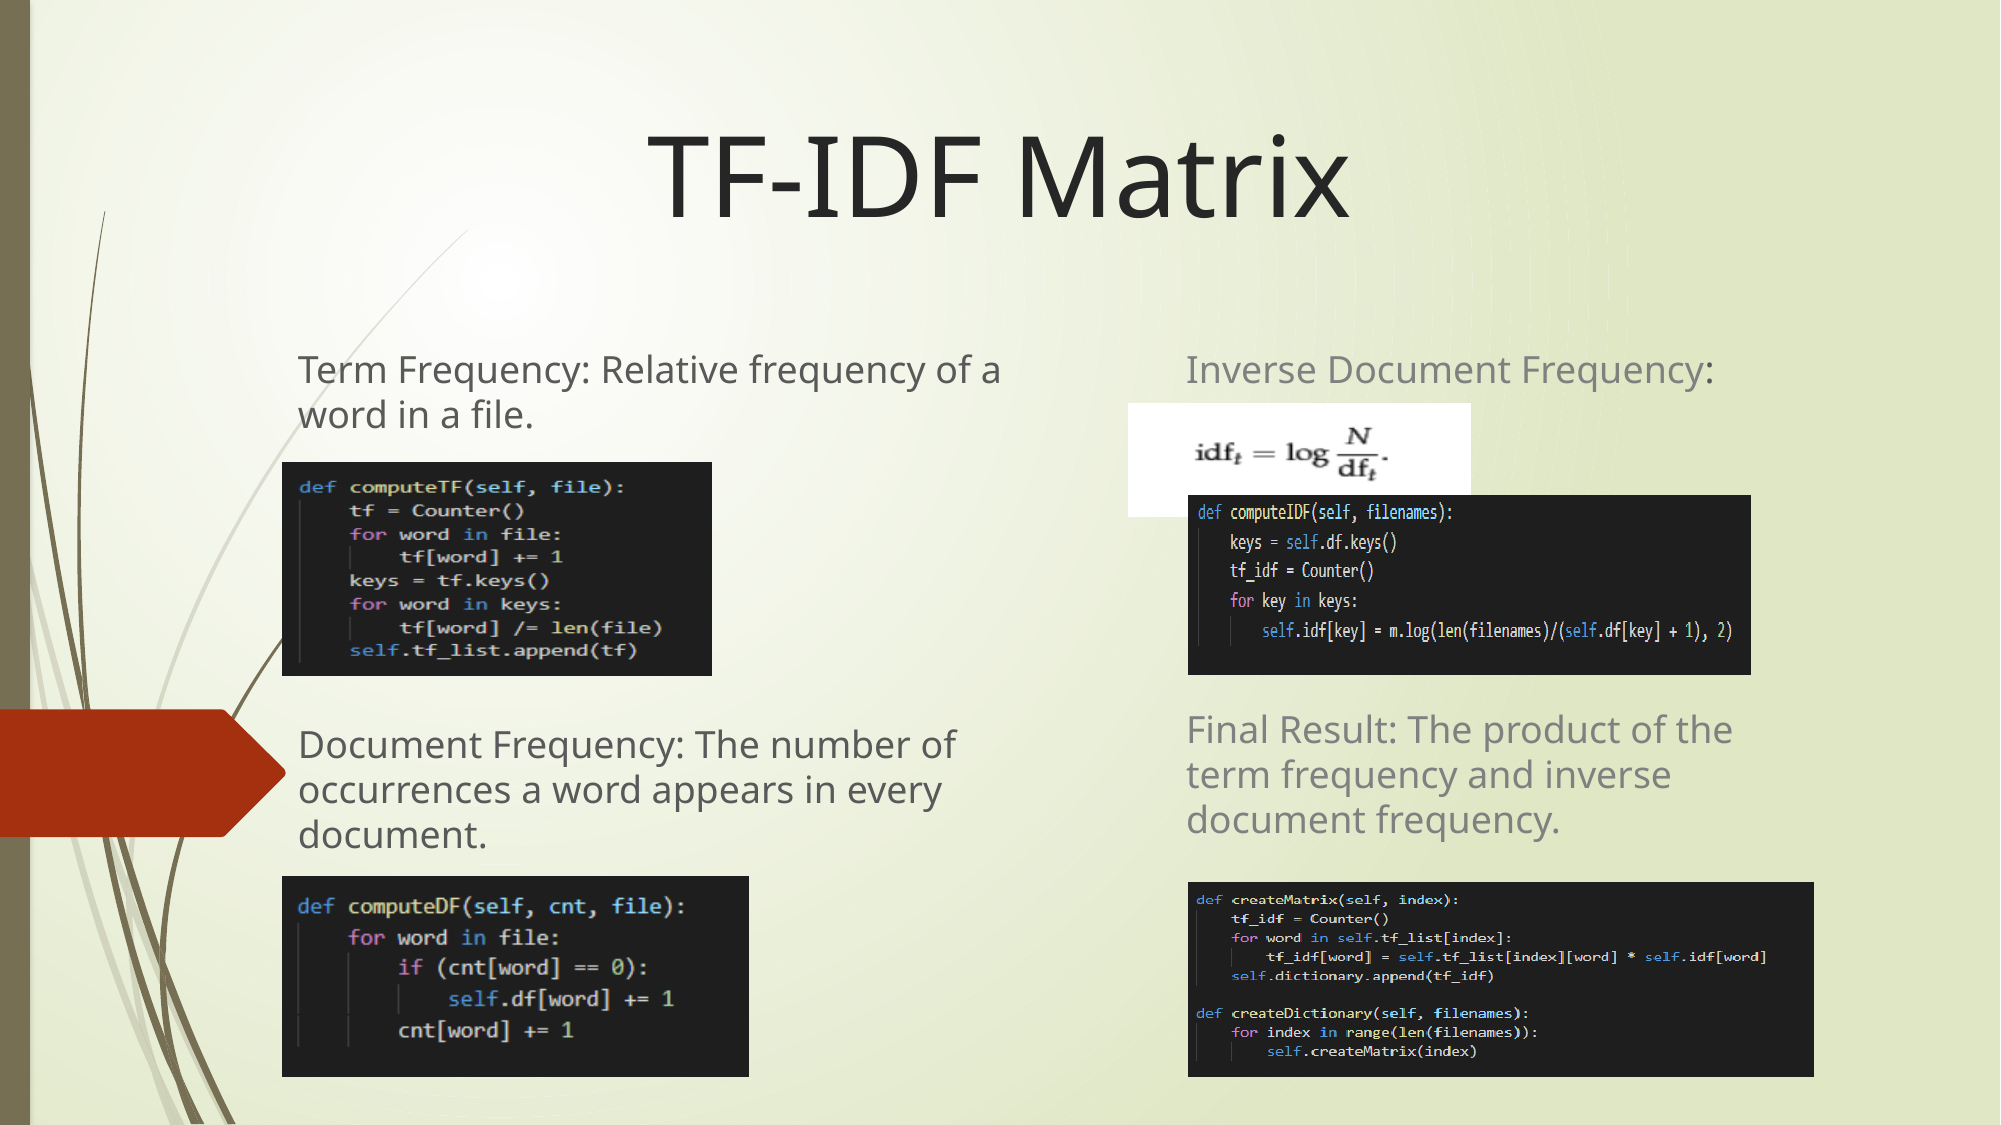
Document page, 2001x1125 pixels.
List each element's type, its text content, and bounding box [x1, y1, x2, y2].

text_box Inverse Document Frequency: Final Result: The product of the term frequency and inverse document frequency. [1171, 338, 1824, 894]
title TF-IDF Matrix [362, 0, 1638, 248]
picture [1188, 882, 1814, 1077]
picture [1128, 403, 1751, 675]
picture [282, 462, 712, 676]
subtitle Term Frequency: Relative frequency of a word in a file. Document Frequency: The number of occurrences a word appears in every document. [282, 338, 1086, 1125]
picture [282, 876, 749, 1077]
